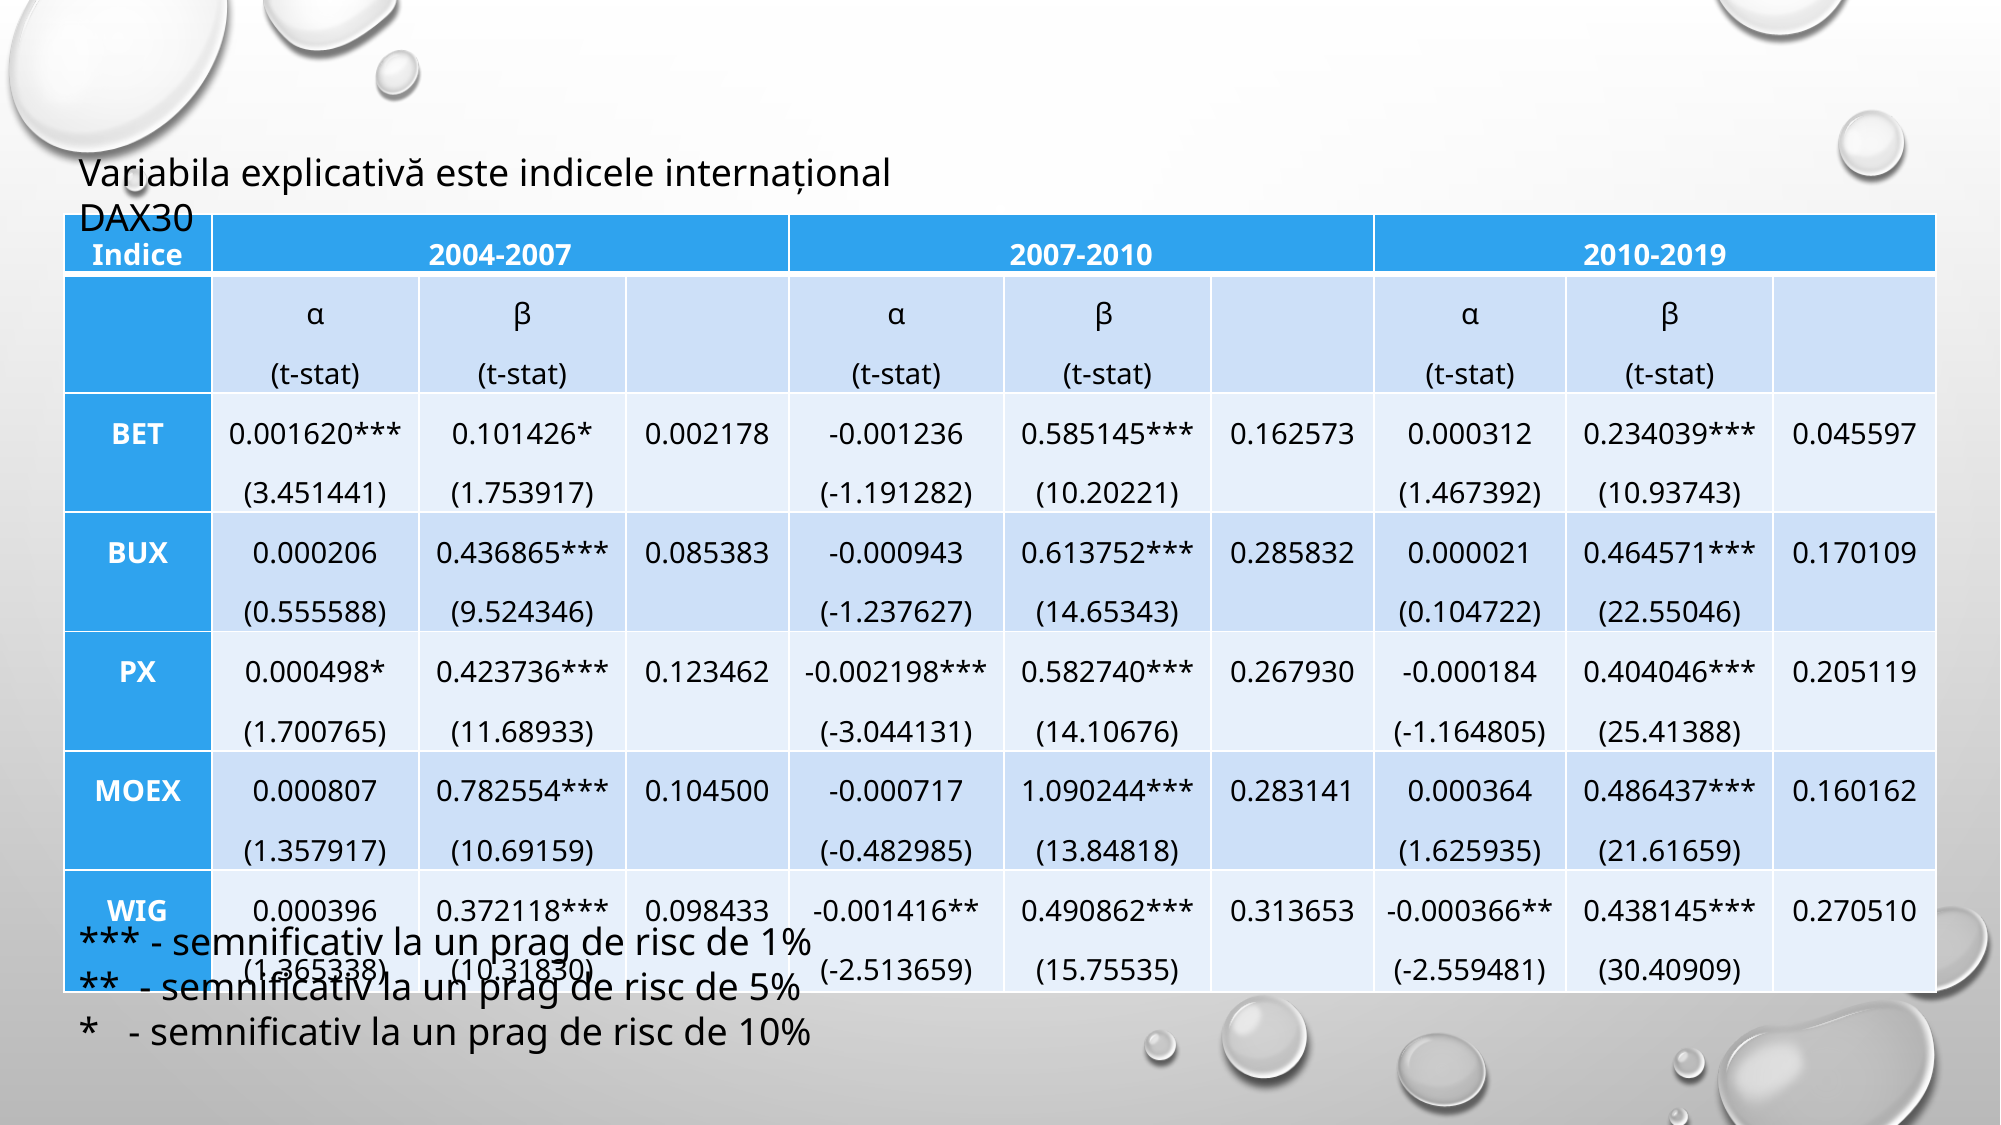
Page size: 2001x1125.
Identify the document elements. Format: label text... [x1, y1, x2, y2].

picture [0, 0, 2000, 1125]
text_box Variabila explicativă este indicele internațional DAX30 [63, 141, 944, 247]
text_box *** - semnificativ la un prag de risc de 1% ** - semnificativ la un prag de risc de 5% * - semnificativ la un prag de risc de 10% [63, 910, 926, 1061]
